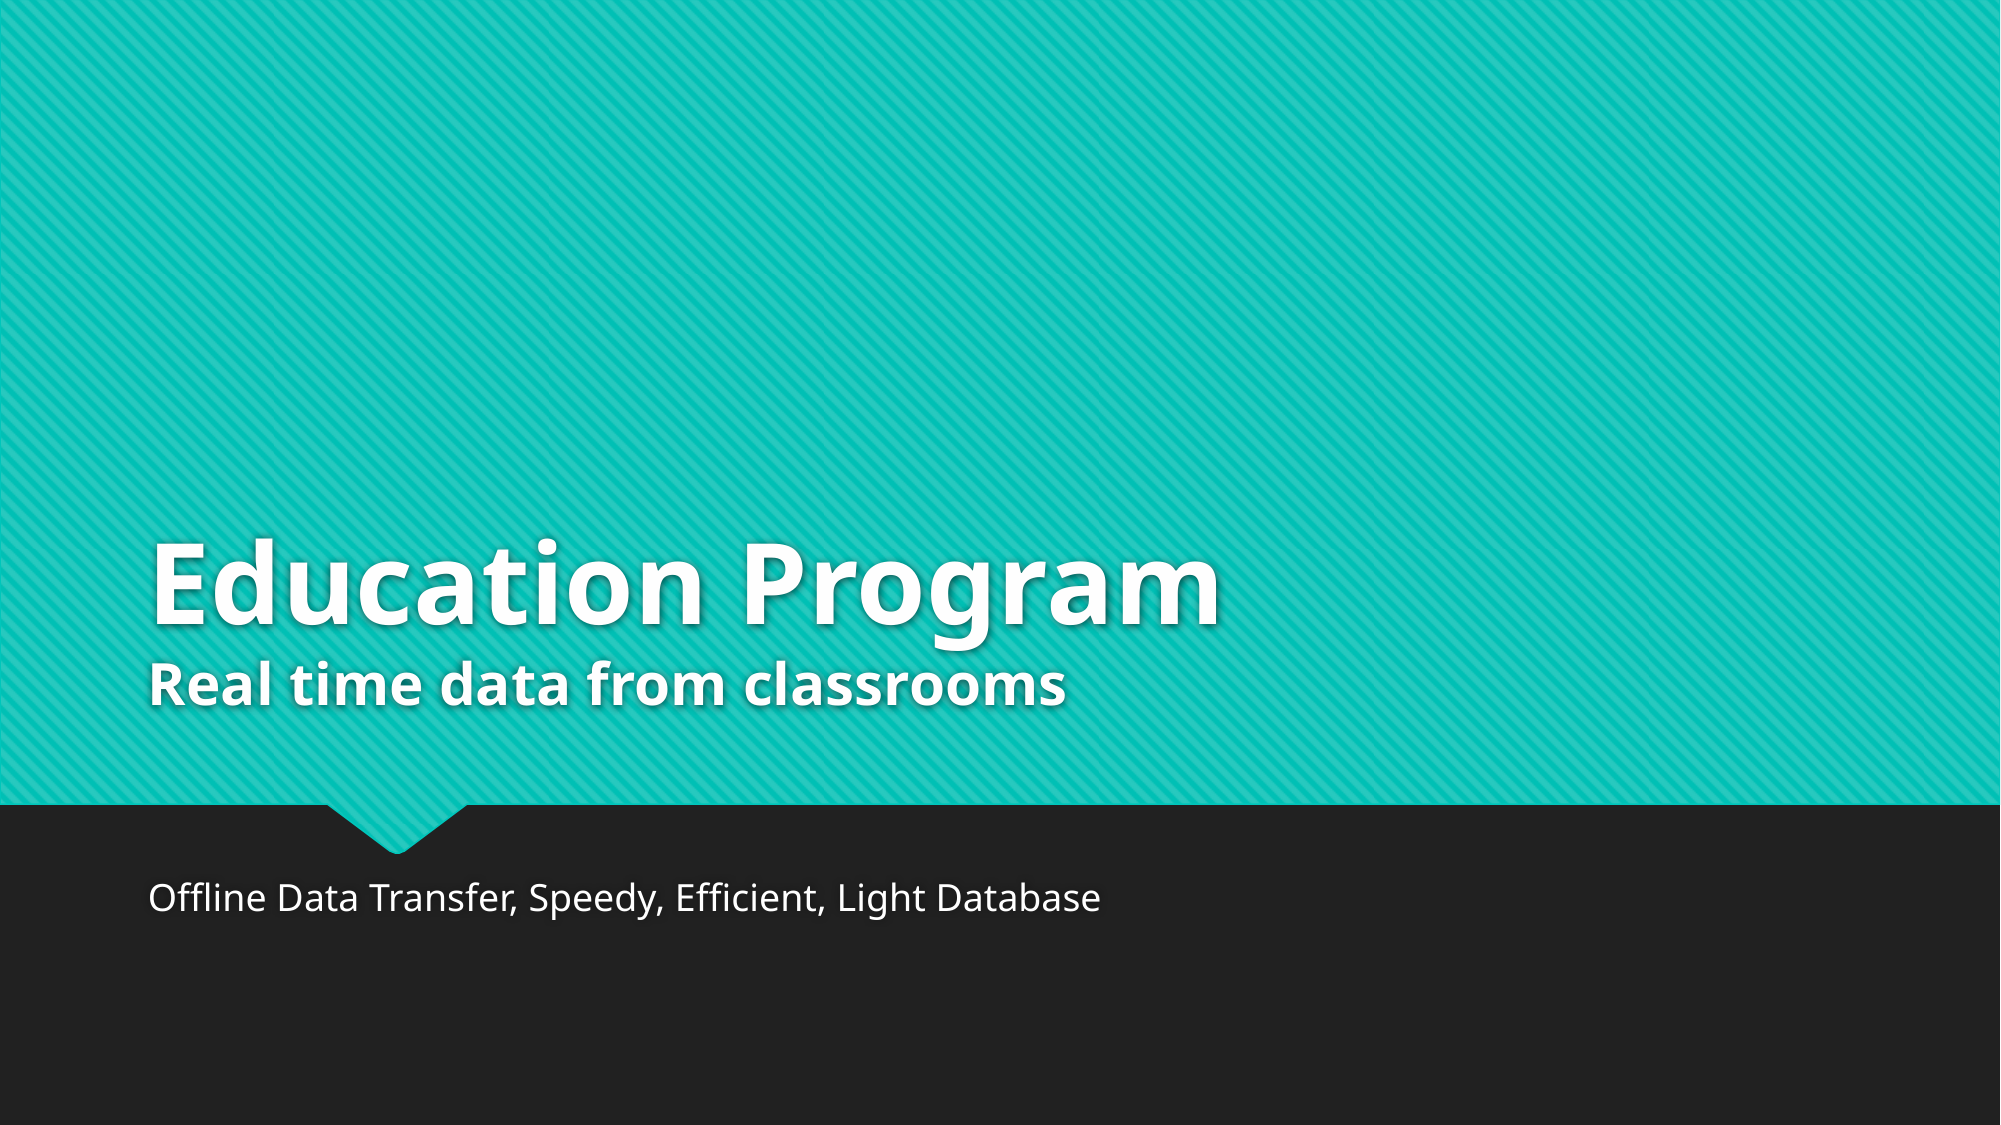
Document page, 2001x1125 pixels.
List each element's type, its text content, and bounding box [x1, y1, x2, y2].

title Education Program Real time data from classrooms [132, 237, 1868, 726]
picture [1, 1, 1999, 852]
subtitle Offline Data Transfer, Speedy, Efficient, Light Database [132, 866, 1868, 938]
